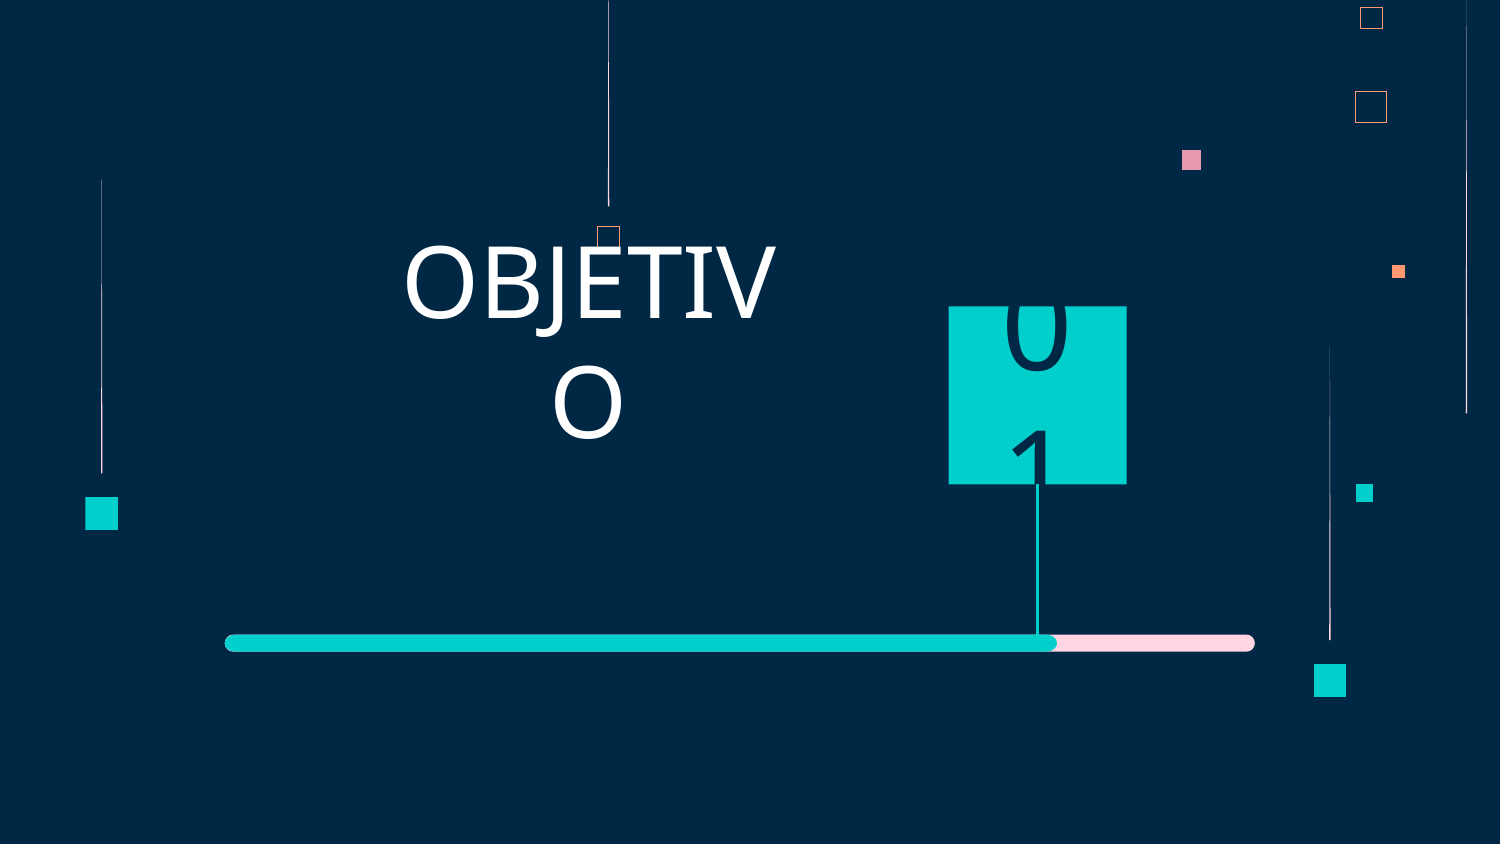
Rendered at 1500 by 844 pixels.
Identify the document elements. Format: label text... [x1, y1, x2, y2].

title 01 [957, 348, 1119, 443]
text_box [1049, 634, 1255, 652]
title OBJETIVO [373, 335, 804, 474]
text_box [224, 634, 1058, 652]
text_box [948, 306, 1127, 485]
